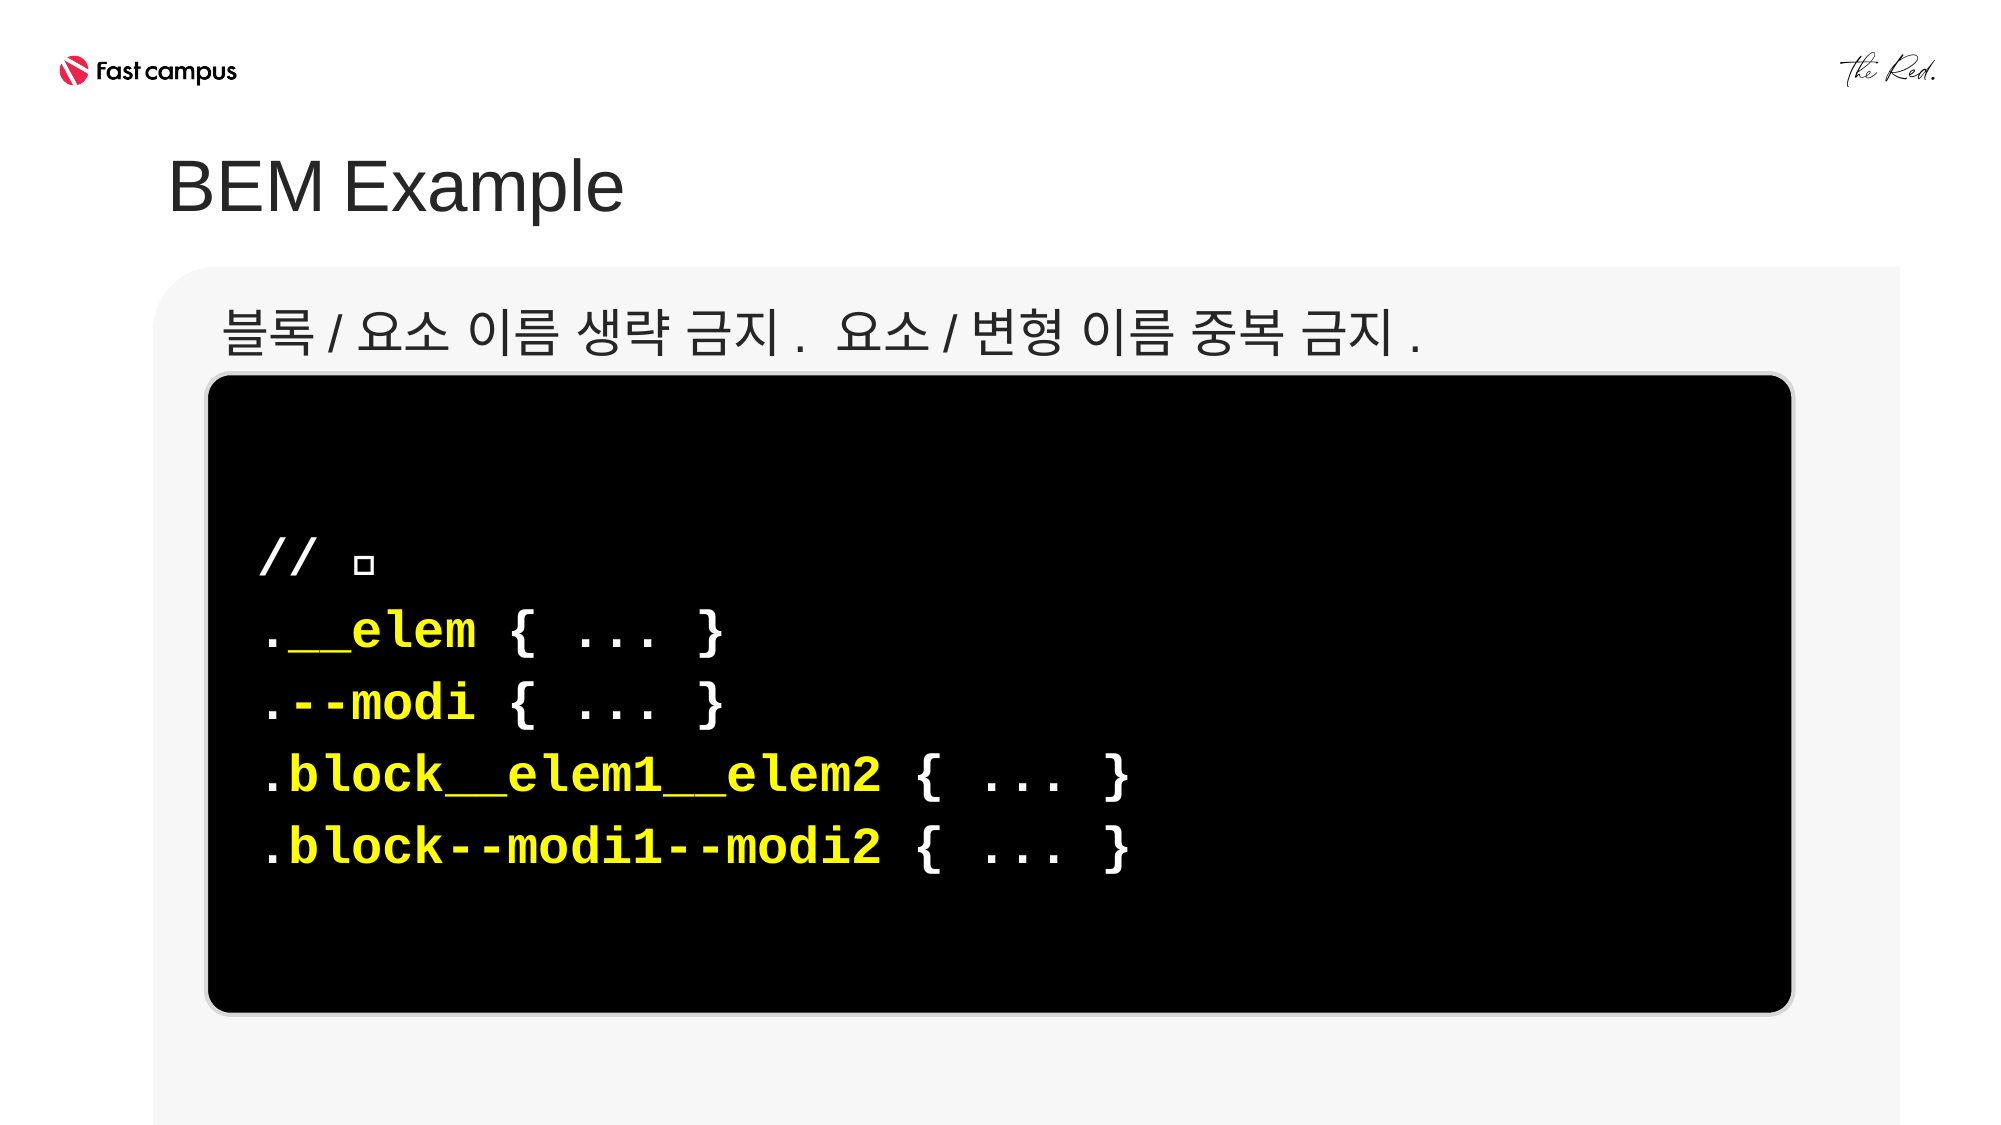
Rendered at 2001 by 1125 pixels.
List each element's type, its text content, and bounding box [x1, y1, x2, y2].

picture [1840, 52, 1935, 87]
picture [57, 53, 239, 88]
list 블록/요소 이름 생략 금지. 요소/변형 이름 중복 금지. [206, 293, 1900, 488]
text_box // ❌ .__elem { ... } .--modi { ... } .block__elem1__elem2 { ... } .block--modi1--modi2 { ... } [205, 397, 1794, 1015]
list BEM Example [153, 131, 2000, 232]
